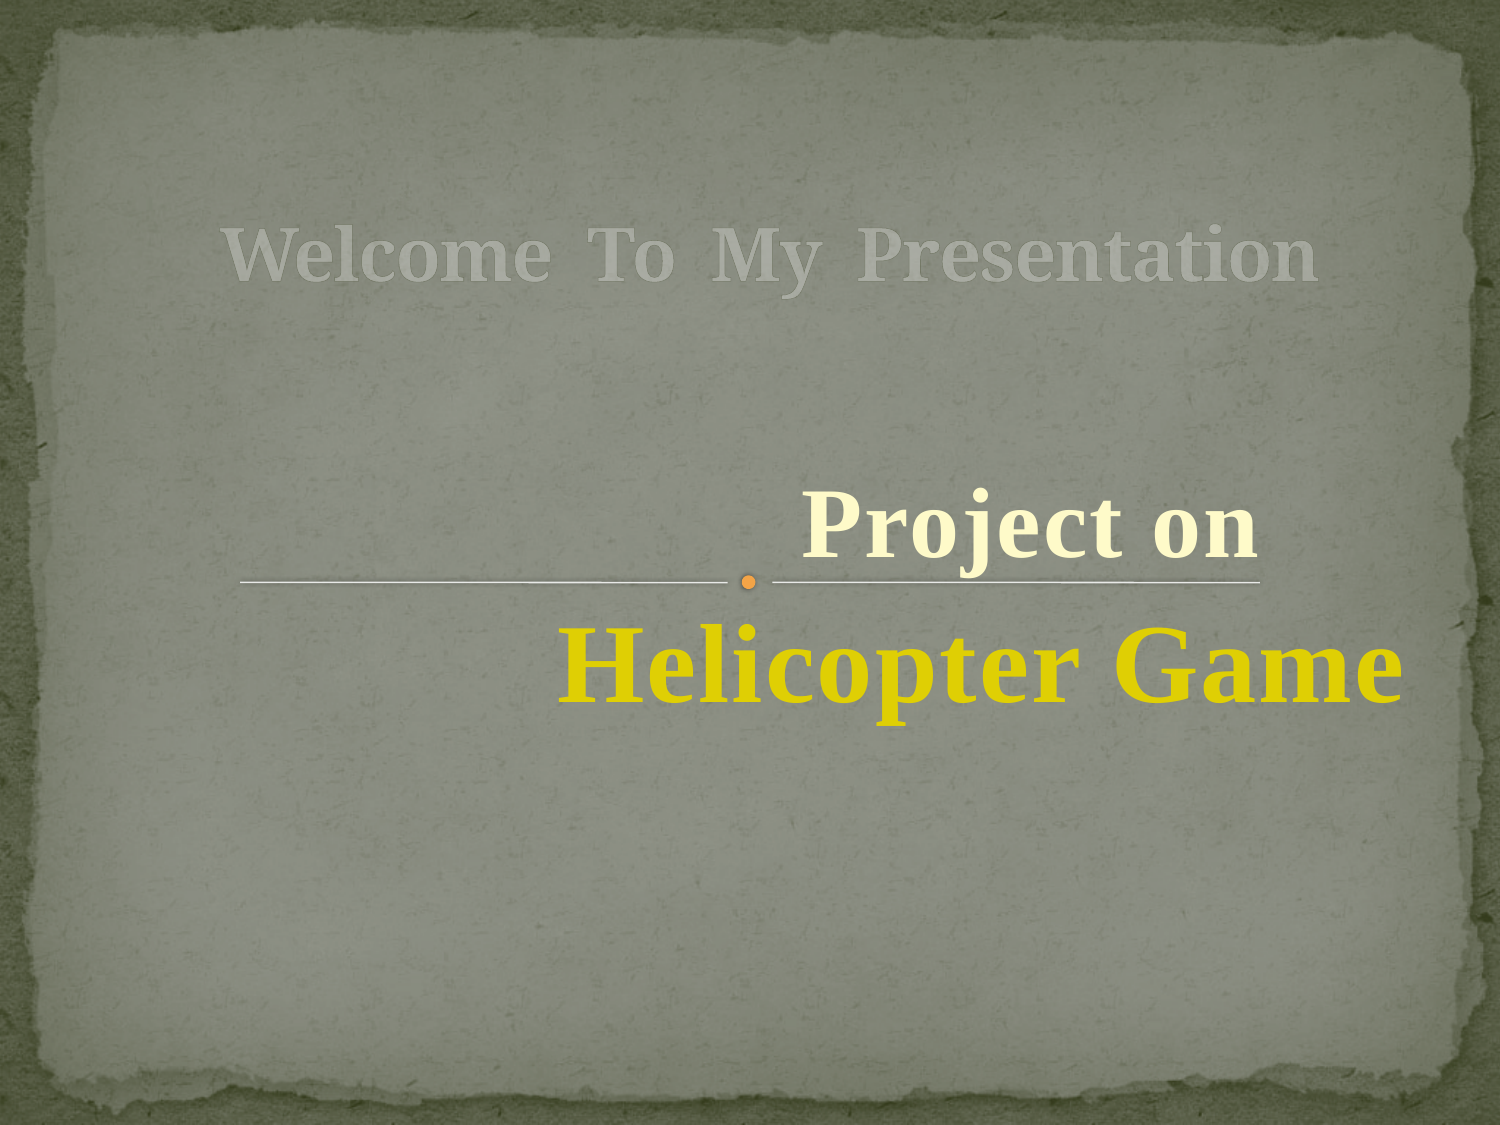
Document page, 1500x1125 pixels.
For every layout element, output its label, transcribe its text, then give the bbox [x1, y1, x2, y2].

title Welcome To My Presentation [162, 62, 1378, 304]
subtitle Project on Helicopter Game [212, 450, 1428, 838]
